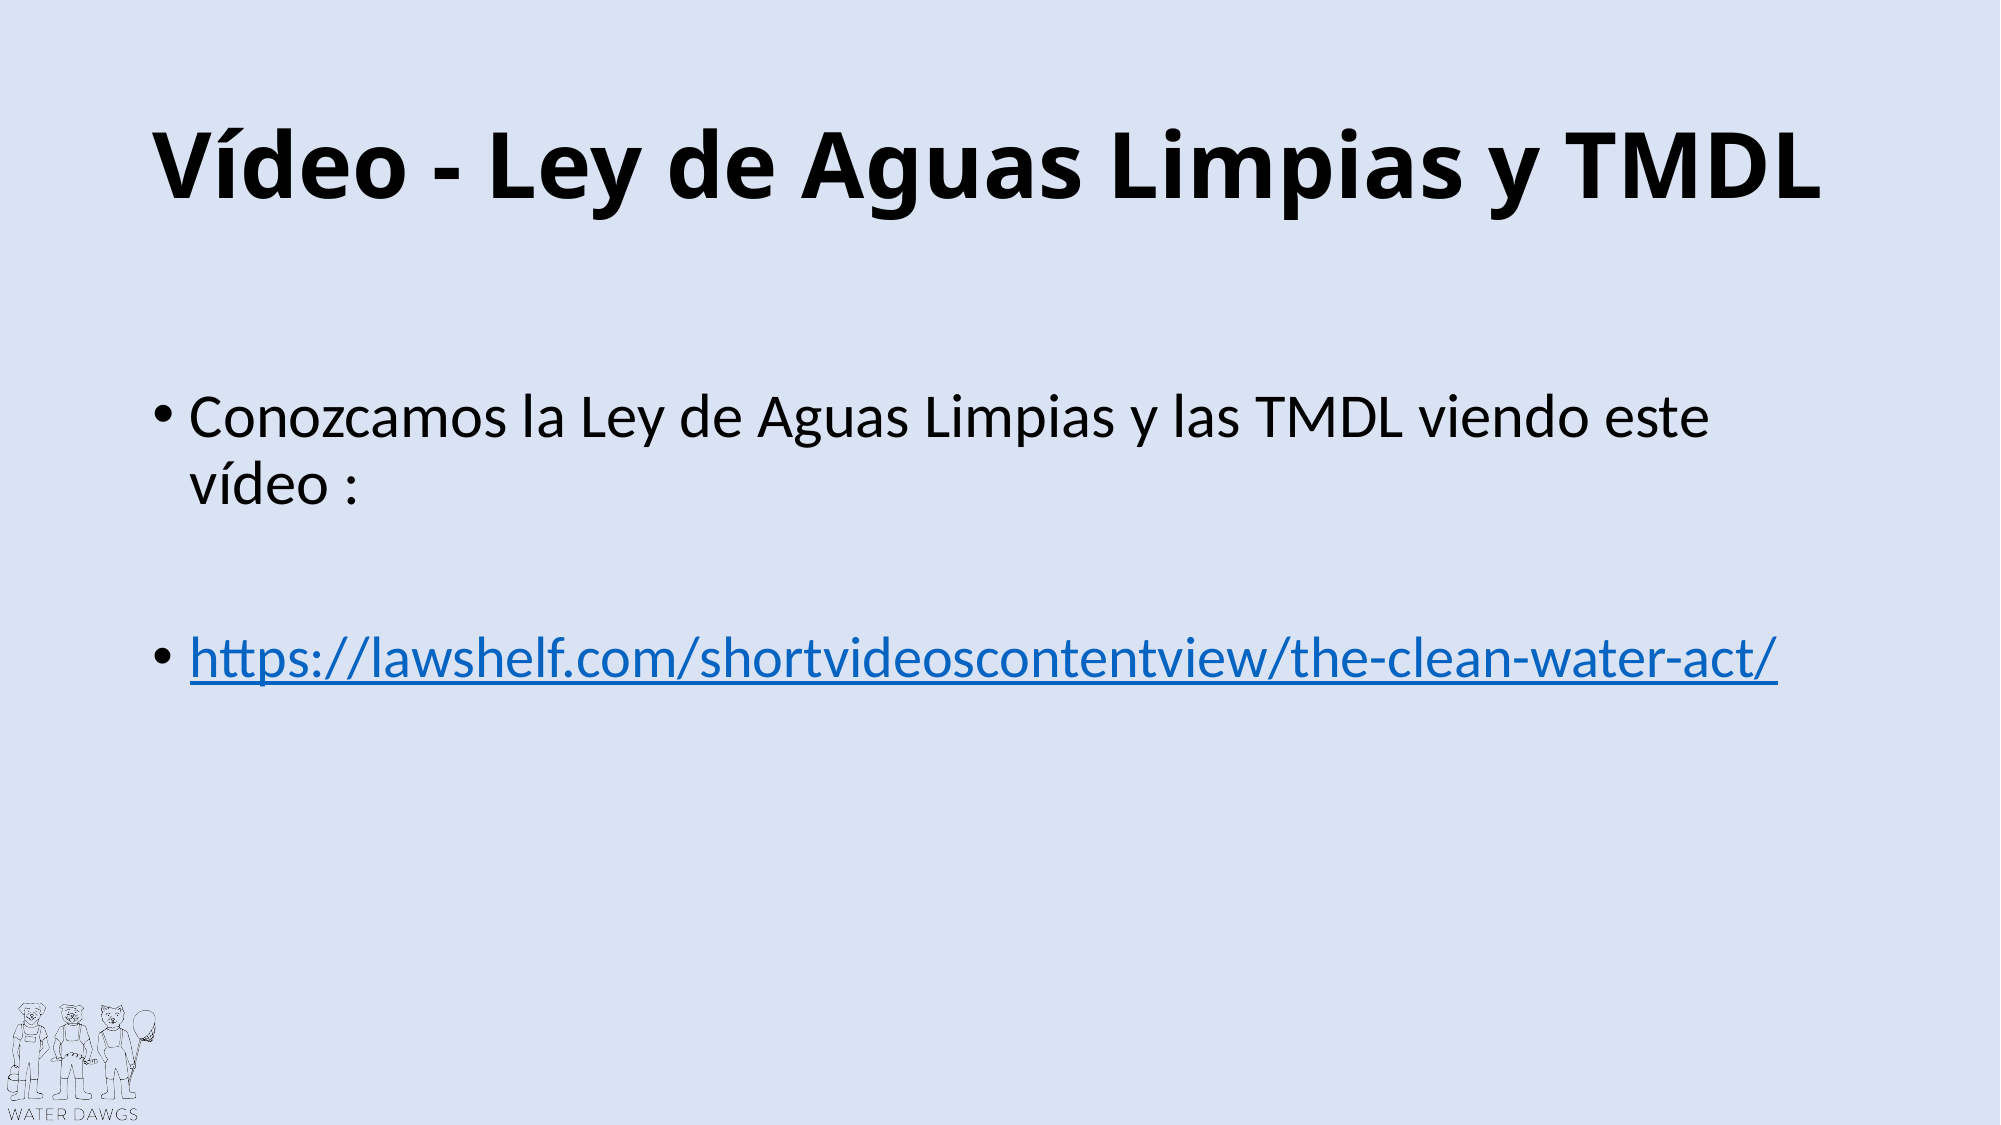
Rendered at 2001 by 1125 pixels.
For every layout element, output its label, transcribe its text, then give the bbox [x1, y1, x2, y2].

title Vídeo - Ley de Aguas Limpias y TMDL [137, 59, 1863, 278]
list Conozcamos la Ley de Aguas Limpias y las TMDL viendo este vídeo : https://lawshelf.com/shortvideoscontentview/the-clean-water-act/ [137, 375, 1863, 1090]
picture [0, 967, 172, 1125]
